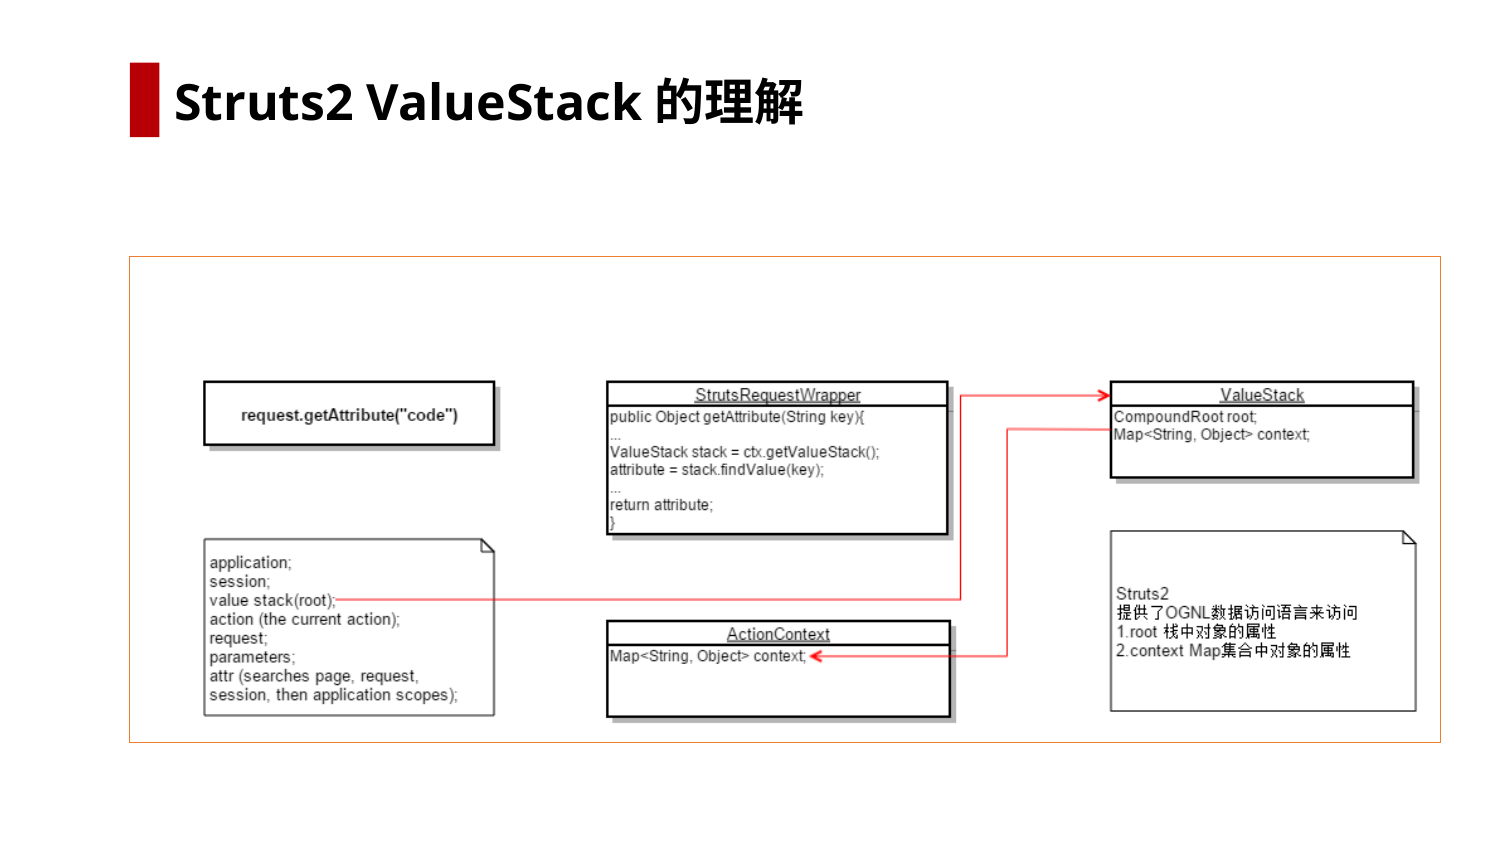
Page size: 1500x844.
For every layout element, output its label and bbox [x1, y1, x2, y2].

text_box [129, 62, 1128, 139]
picture [129, 256, 1441, 743]
